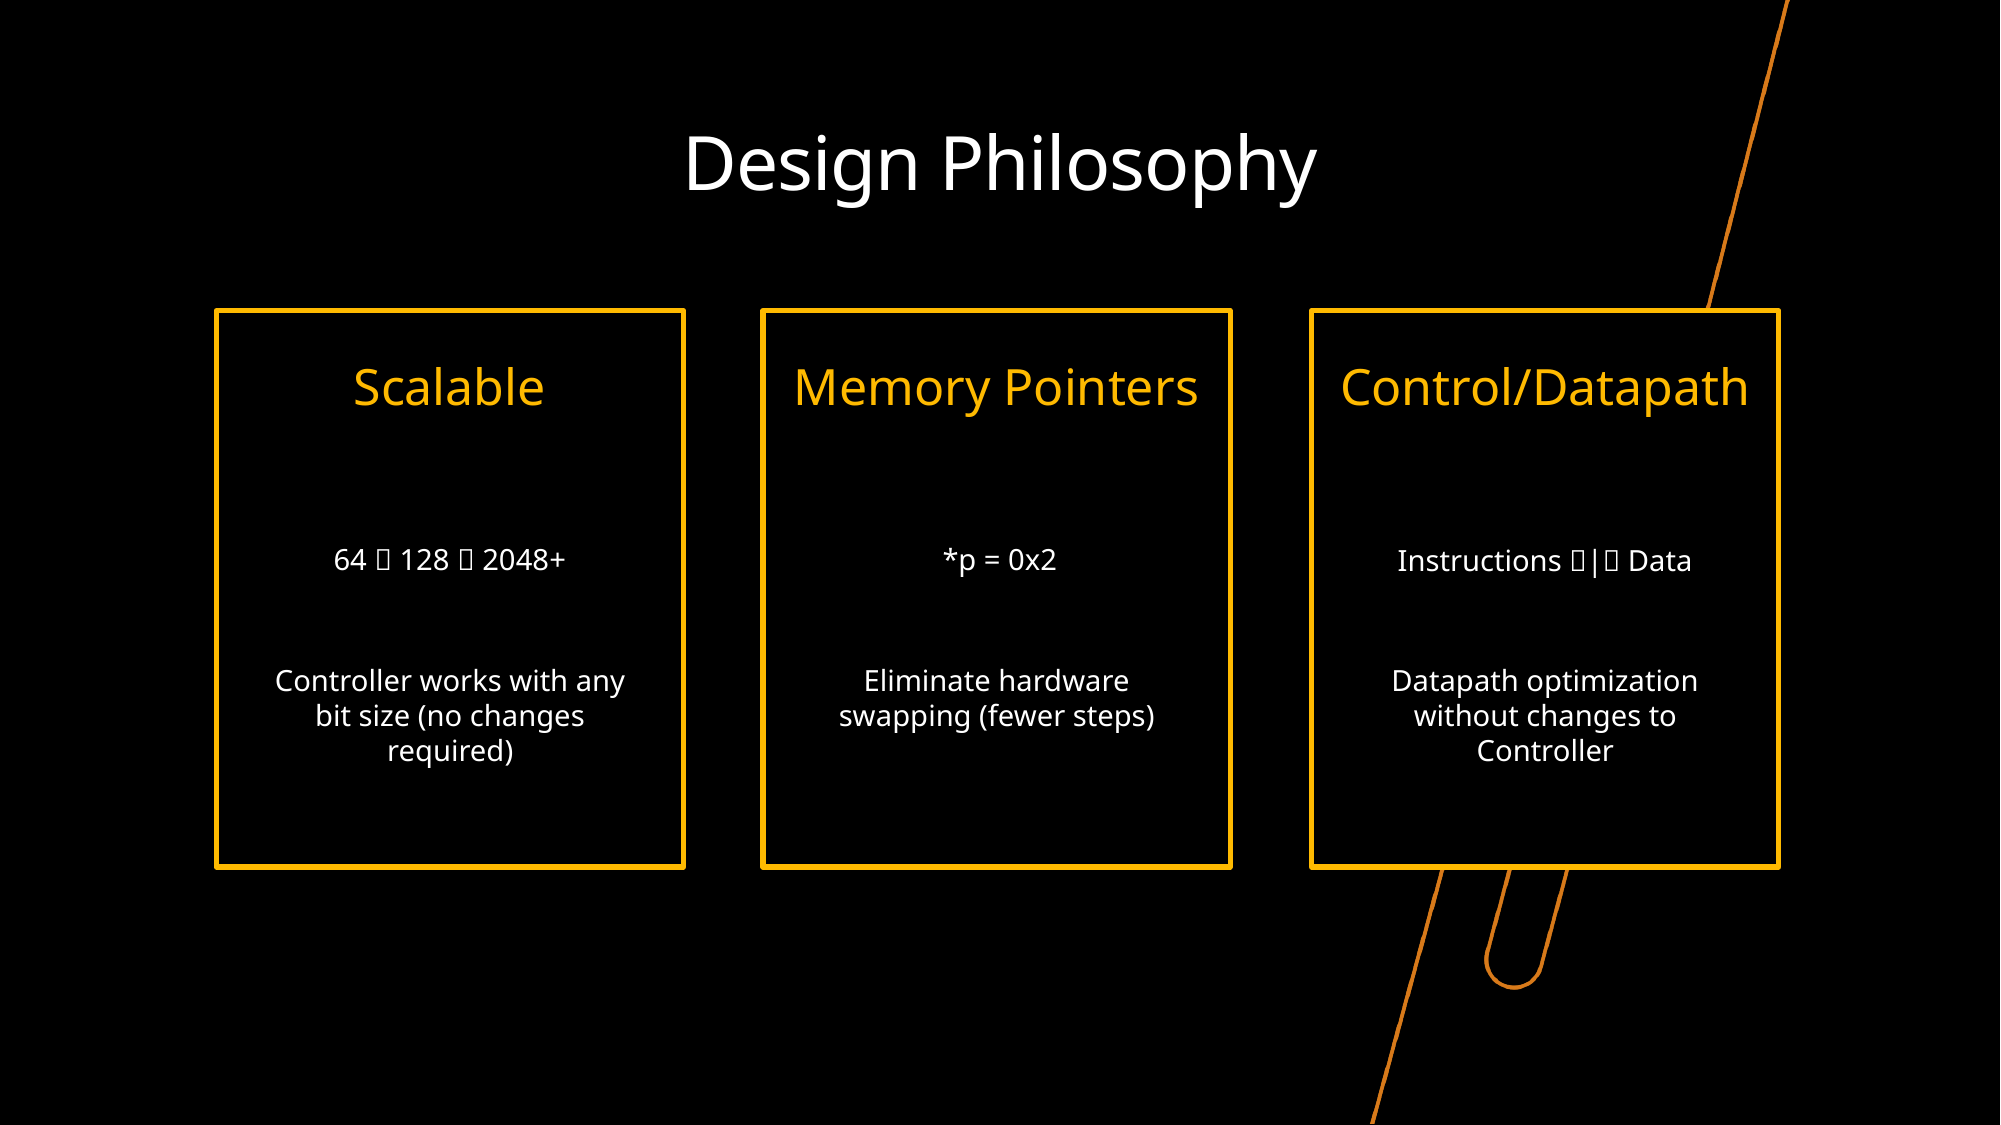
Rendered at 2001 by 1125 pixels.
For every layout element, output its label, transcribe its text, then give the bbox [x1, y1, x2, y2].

picture [1350, 285, 1801, 1124]
picture [1350, 0, 1801, 47]
text_box *p = 0x2 [813, 533, 1187, 589]
text_box 64  128  2048+ [263, 533, 637, 589]
title Design Philosophy [67, 47, 1933, 285]
list Datapath optimization without changes to Controller [1358, 654, 1733, 802]
list Eliminate hardware swapping (fewer steps) [810, 654, 1184, 802]
text_box Instructions | Data [1358, 535, 1732, 590]
list Controller works with any bit size (no changes required) [263, 654, 637, 802]
list Memory Pointers [760, 308, 1233, 870]
list Scalable [214, 308, 686, 870]
list Control/Datapath [1309, 308, 1781, 870]
